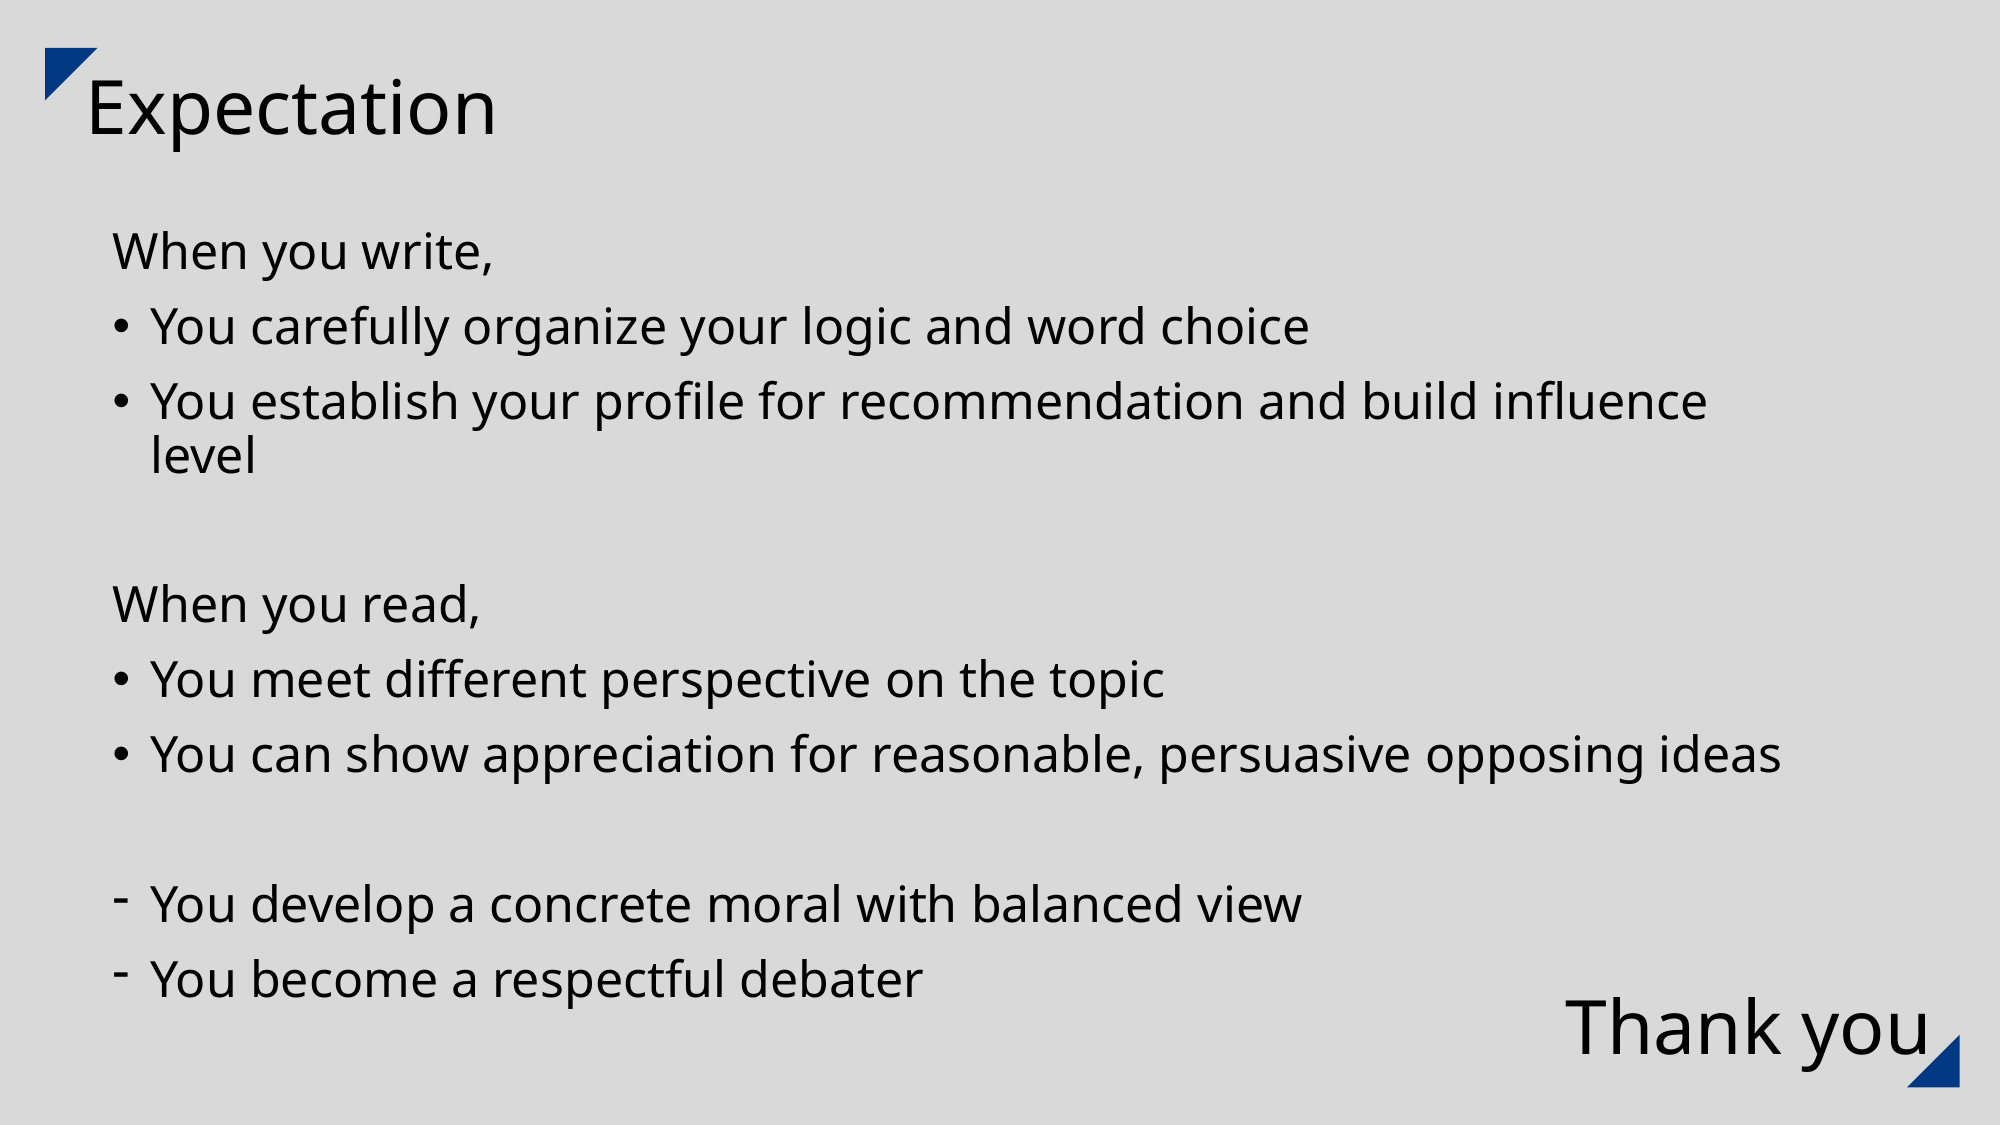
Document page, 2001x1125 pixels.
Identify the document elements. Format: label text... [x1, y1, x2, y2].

text_box You develop a concrete moral with balanced view You become a respectful debater [97, 871, 1805, 1125]
text_box [43, 46, 101, 103]
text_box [1550, 984, 2000, 1088]
text_box Expectation [70, 64, 1687, 156]
list When you write, You carefully organize your logic and word choice You establish your profile for recommendation and build influence level When you read, You meet different perspective on the topic You can show appreciation for reasonable, persuasive opposing ideas [97, 218, 1805, 809]
